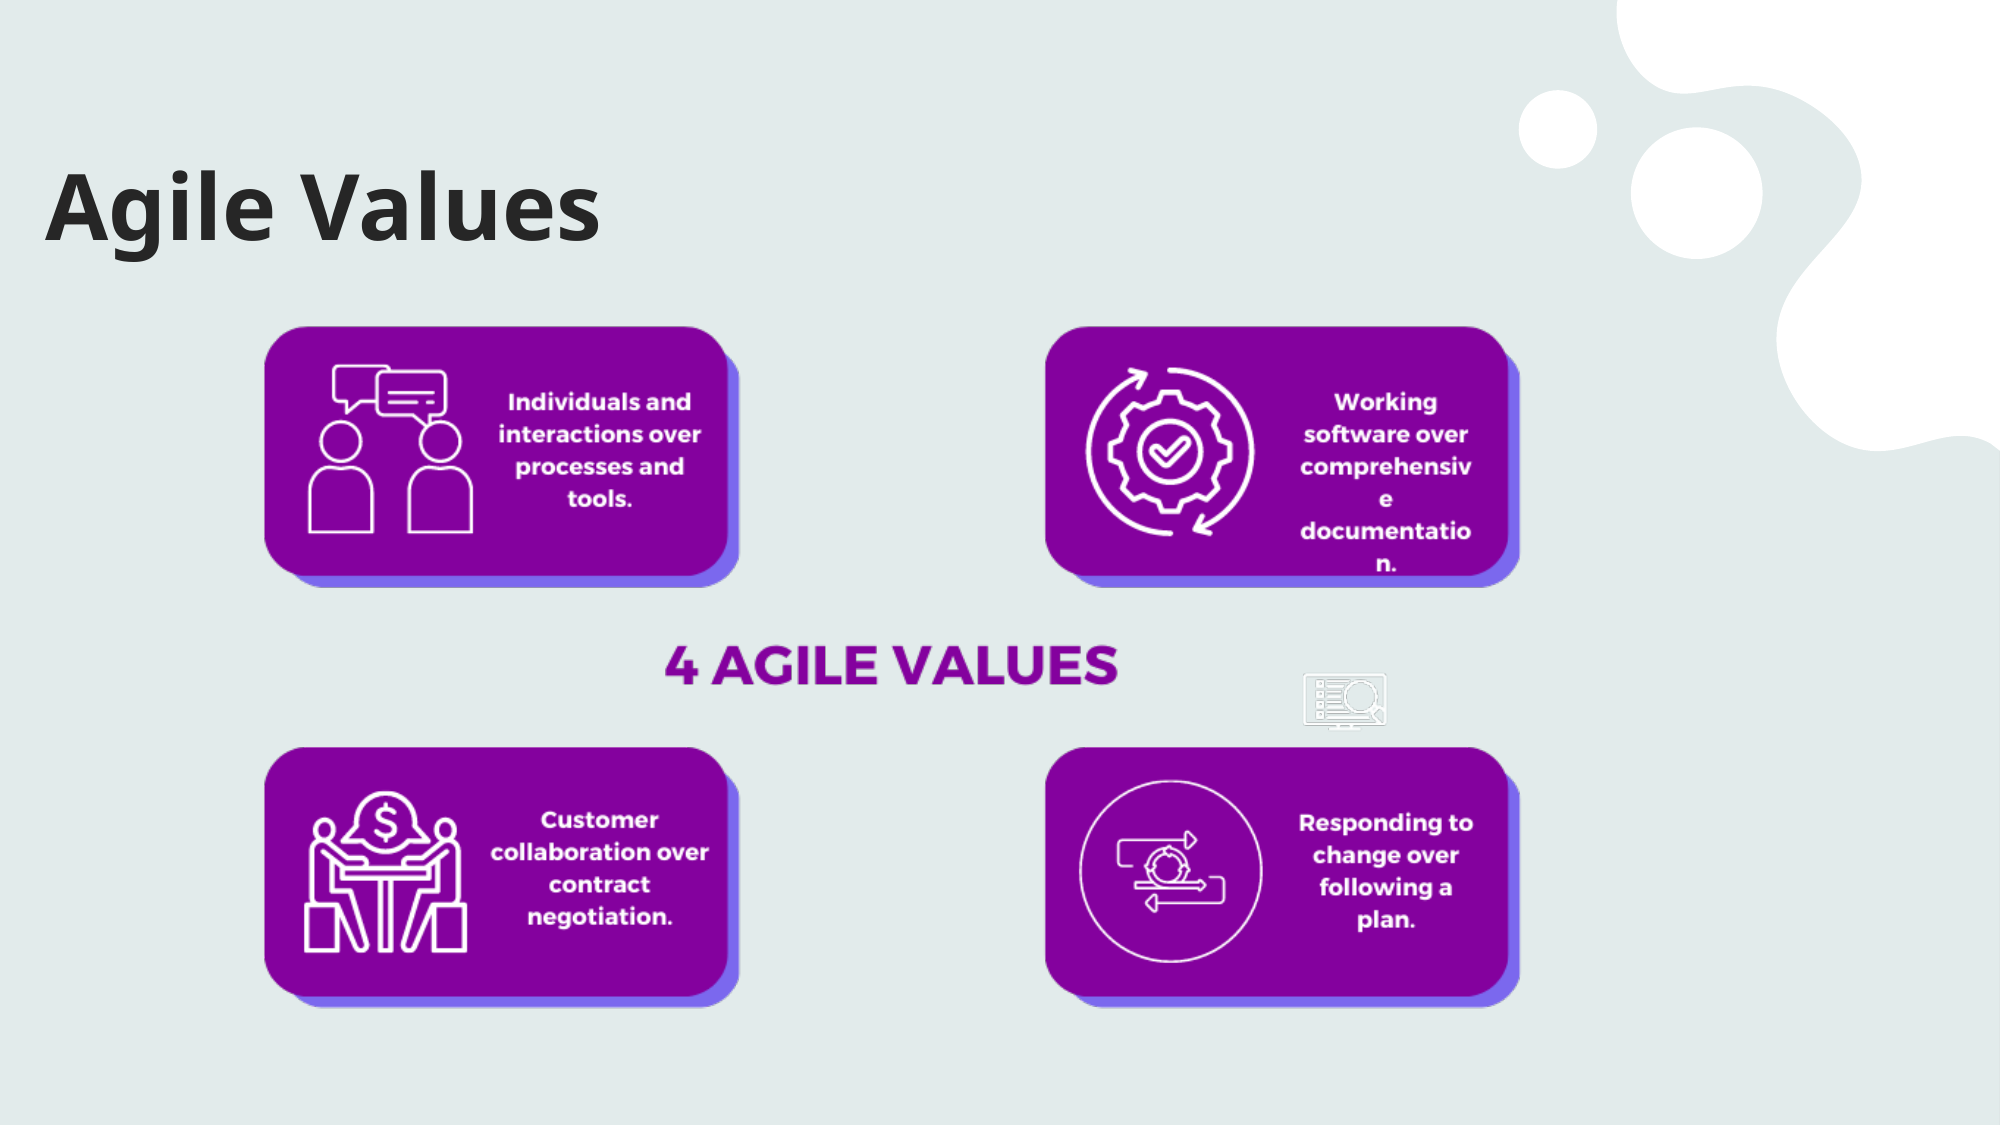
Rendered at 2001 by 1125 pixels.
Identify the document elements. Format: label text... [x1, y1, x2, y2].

text_box [1517, 89, 1599, 170]
text_box [1615, 0, 2000, 453]
text_box [0, 0, 2000, 1125]
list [231, 296, 1552, 1029]
title Agile Values [30, 45, 1376, 267]
